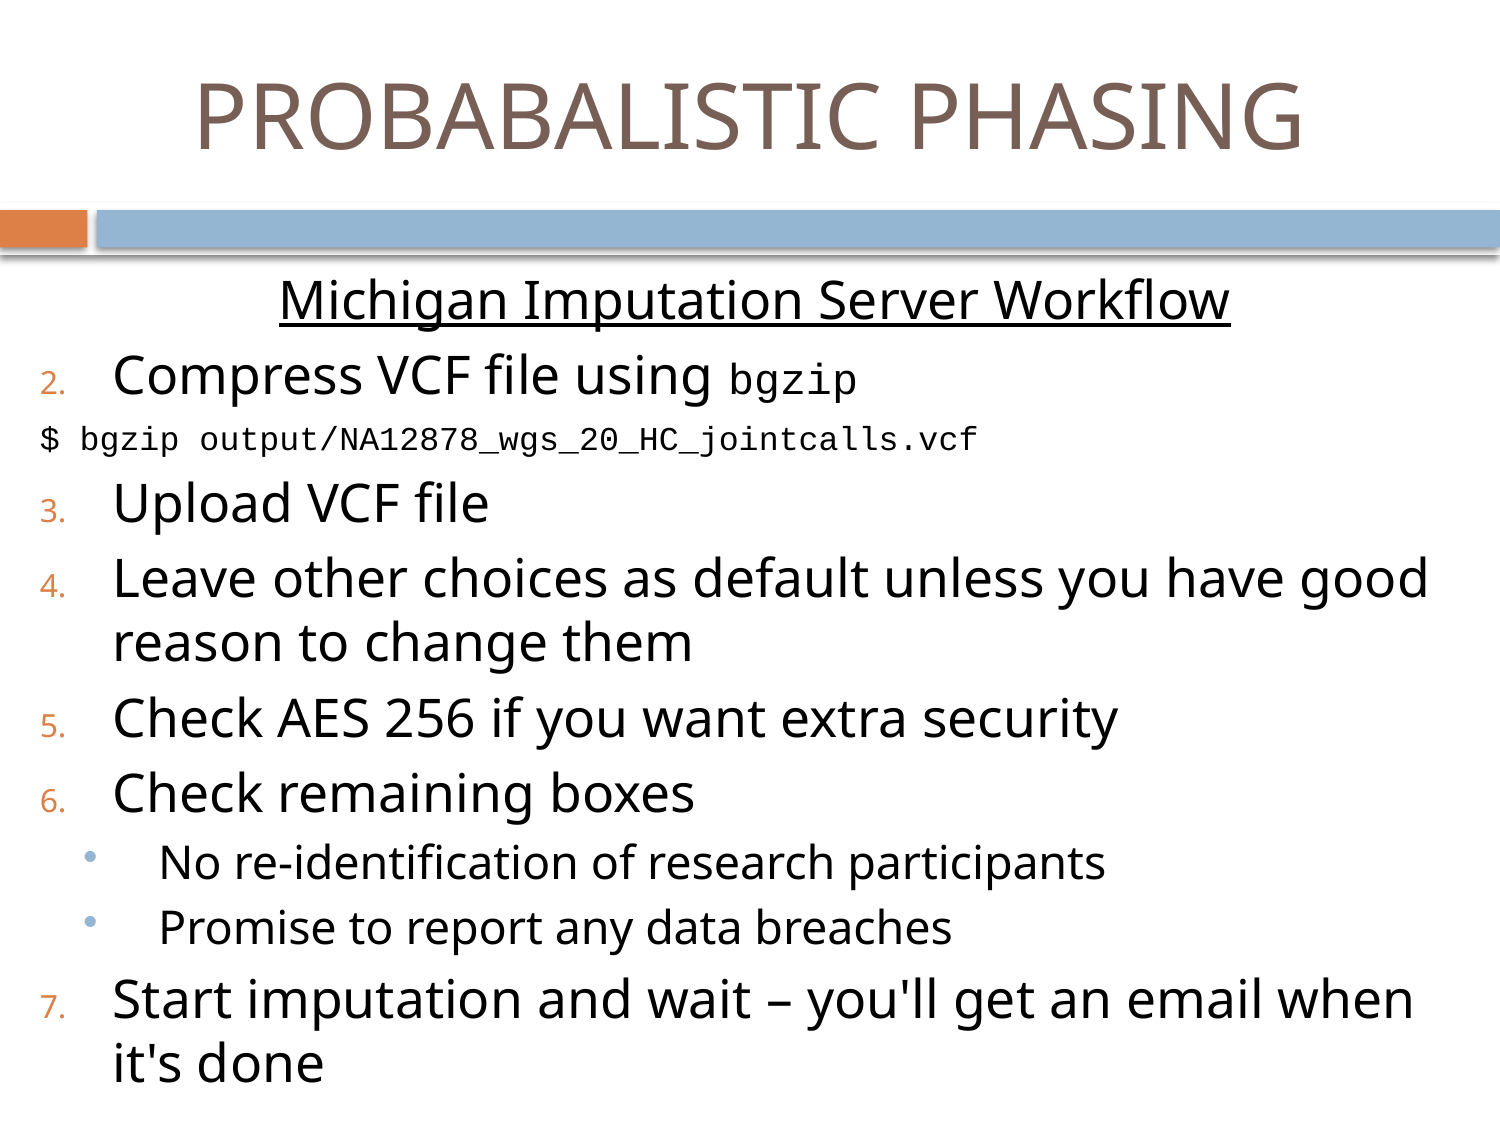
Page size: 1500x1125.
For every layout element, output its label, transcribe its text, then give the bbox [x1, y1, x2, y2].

list Michigan Imputation Server Workflow Compress VCF file using bgzip $ bgzip output/NA12878_wgs_20_HC_jointcalls.vcf Upload VCF file Leave other choices as default unless you have good reason to change them Check AES 256 if you want extra security Check remaining boxes No re-identification of research participants Promise to report any data breaches Start imputation and wait – you'll get an email when it's done [24, 258, 1486, 1105]
title PROBABALISTIC PHASING [31, 31, 1469, 194]
